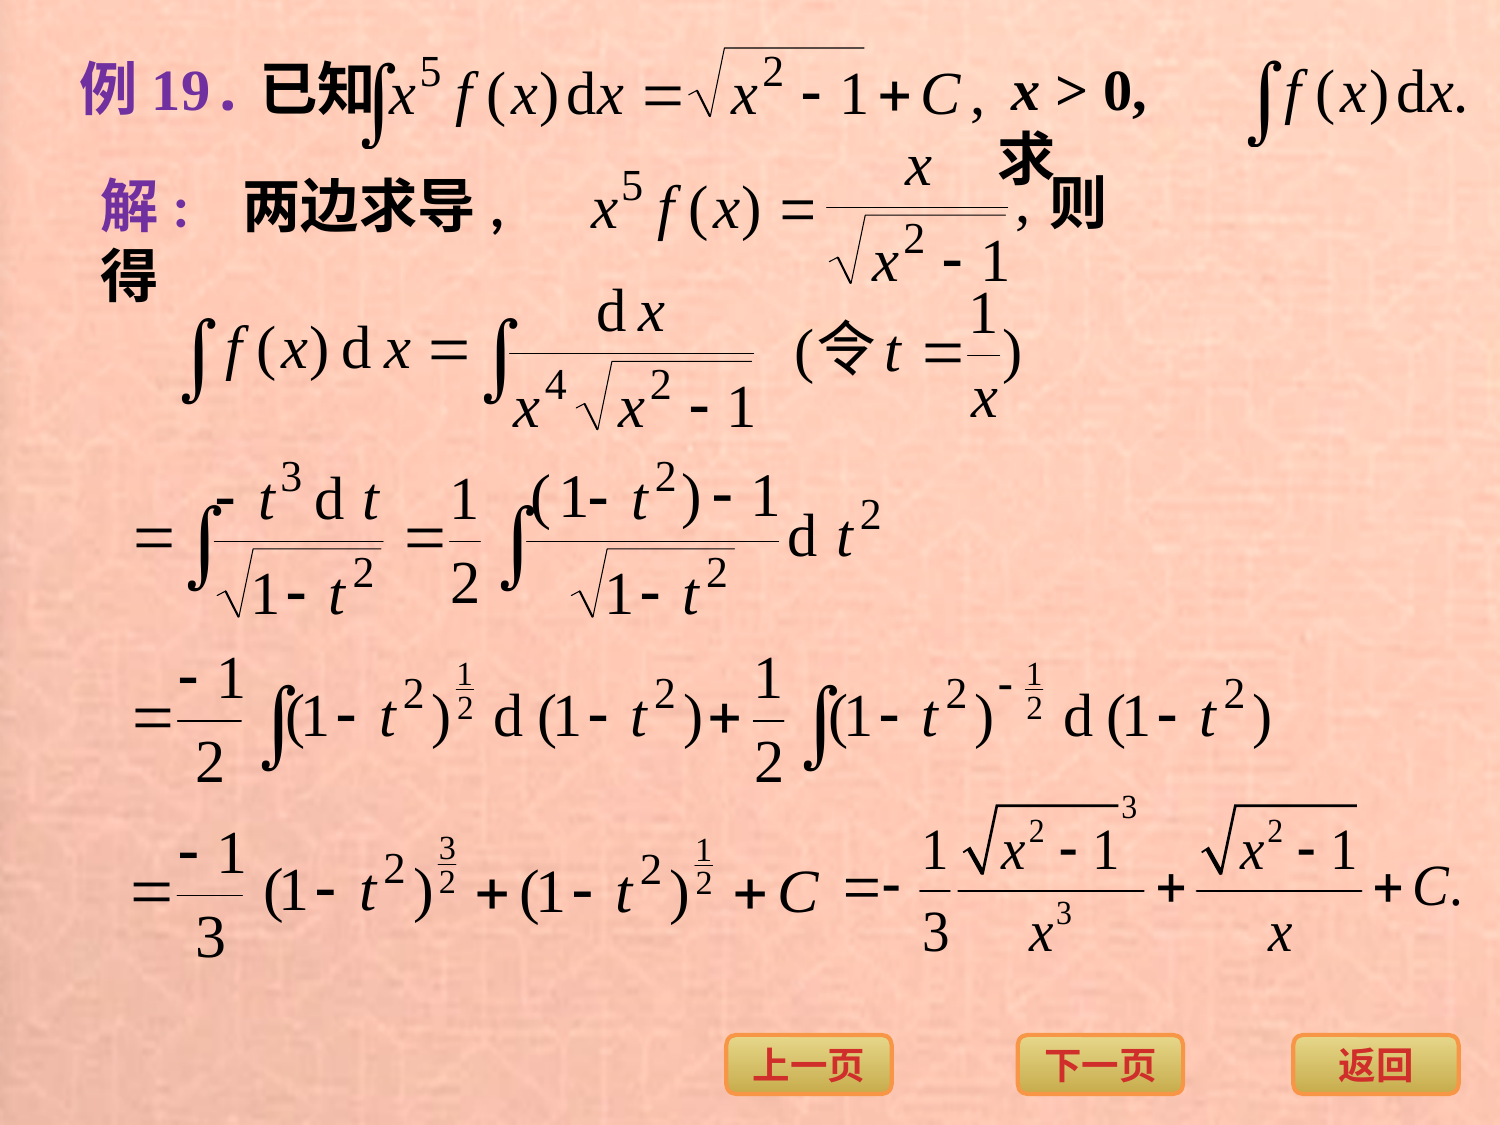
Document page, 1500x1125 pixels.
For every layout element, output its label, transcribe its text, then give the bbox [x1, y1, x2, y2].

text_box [703, 647, 1275, 788]
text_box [470, 829, 824, 930]
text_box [126, 453, 388, 623]
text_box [168, 280, 759, 436]
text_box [125, 647, 702, 788]
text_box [584, 160, 813, 246]
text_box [1234, 44, 1468, 147]
text_box 解: 两边求导, 得 [85, 161, 597, 317]
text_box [836, 786, 1464, 959]
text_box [822, 134, 1034, 289]
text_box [678, 467, 777, 535]
text_box x > 0, 求 [989, 44, 1247, 200]
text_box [348, 42, 986, 149]
text_box 则 [1038, 159, 1185, 245]
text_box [792, 282, 1024, 423]
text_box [123, 822, 460, 963]
text_box 例19.已知 [64, 44, 349, 157]
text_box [397, 453, 884, 623]
picture [0, 0, 1500, 1125]
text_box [527, 467, 587, 536]
